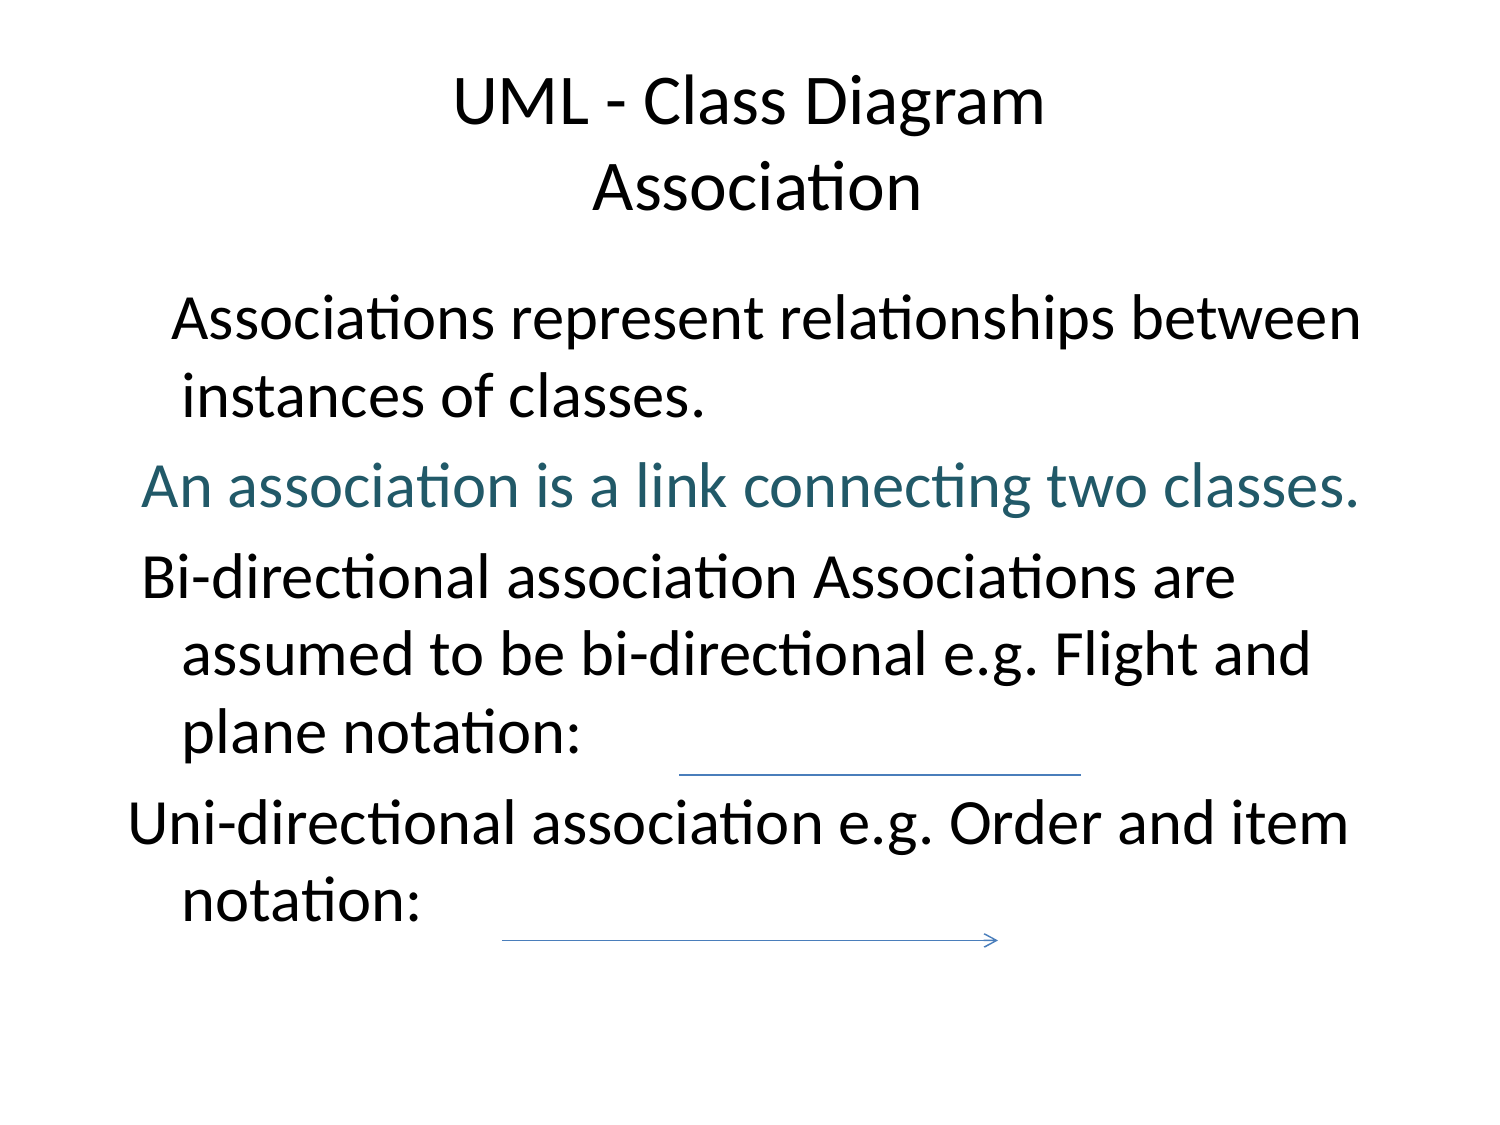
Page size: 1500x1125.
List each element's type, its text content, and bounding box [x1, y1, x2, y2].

list Associations represent relationships between instances of classes. An association is a link connecting two classes. Bi-directional association Associations are assumed to be bi-directional e.g. Flight and plane notation: Uni-directional association e.g. Order and item notation: [112, 267, 1412, 1010]
title UML - Class Diagram Association [75, 45, 1425, 233]
